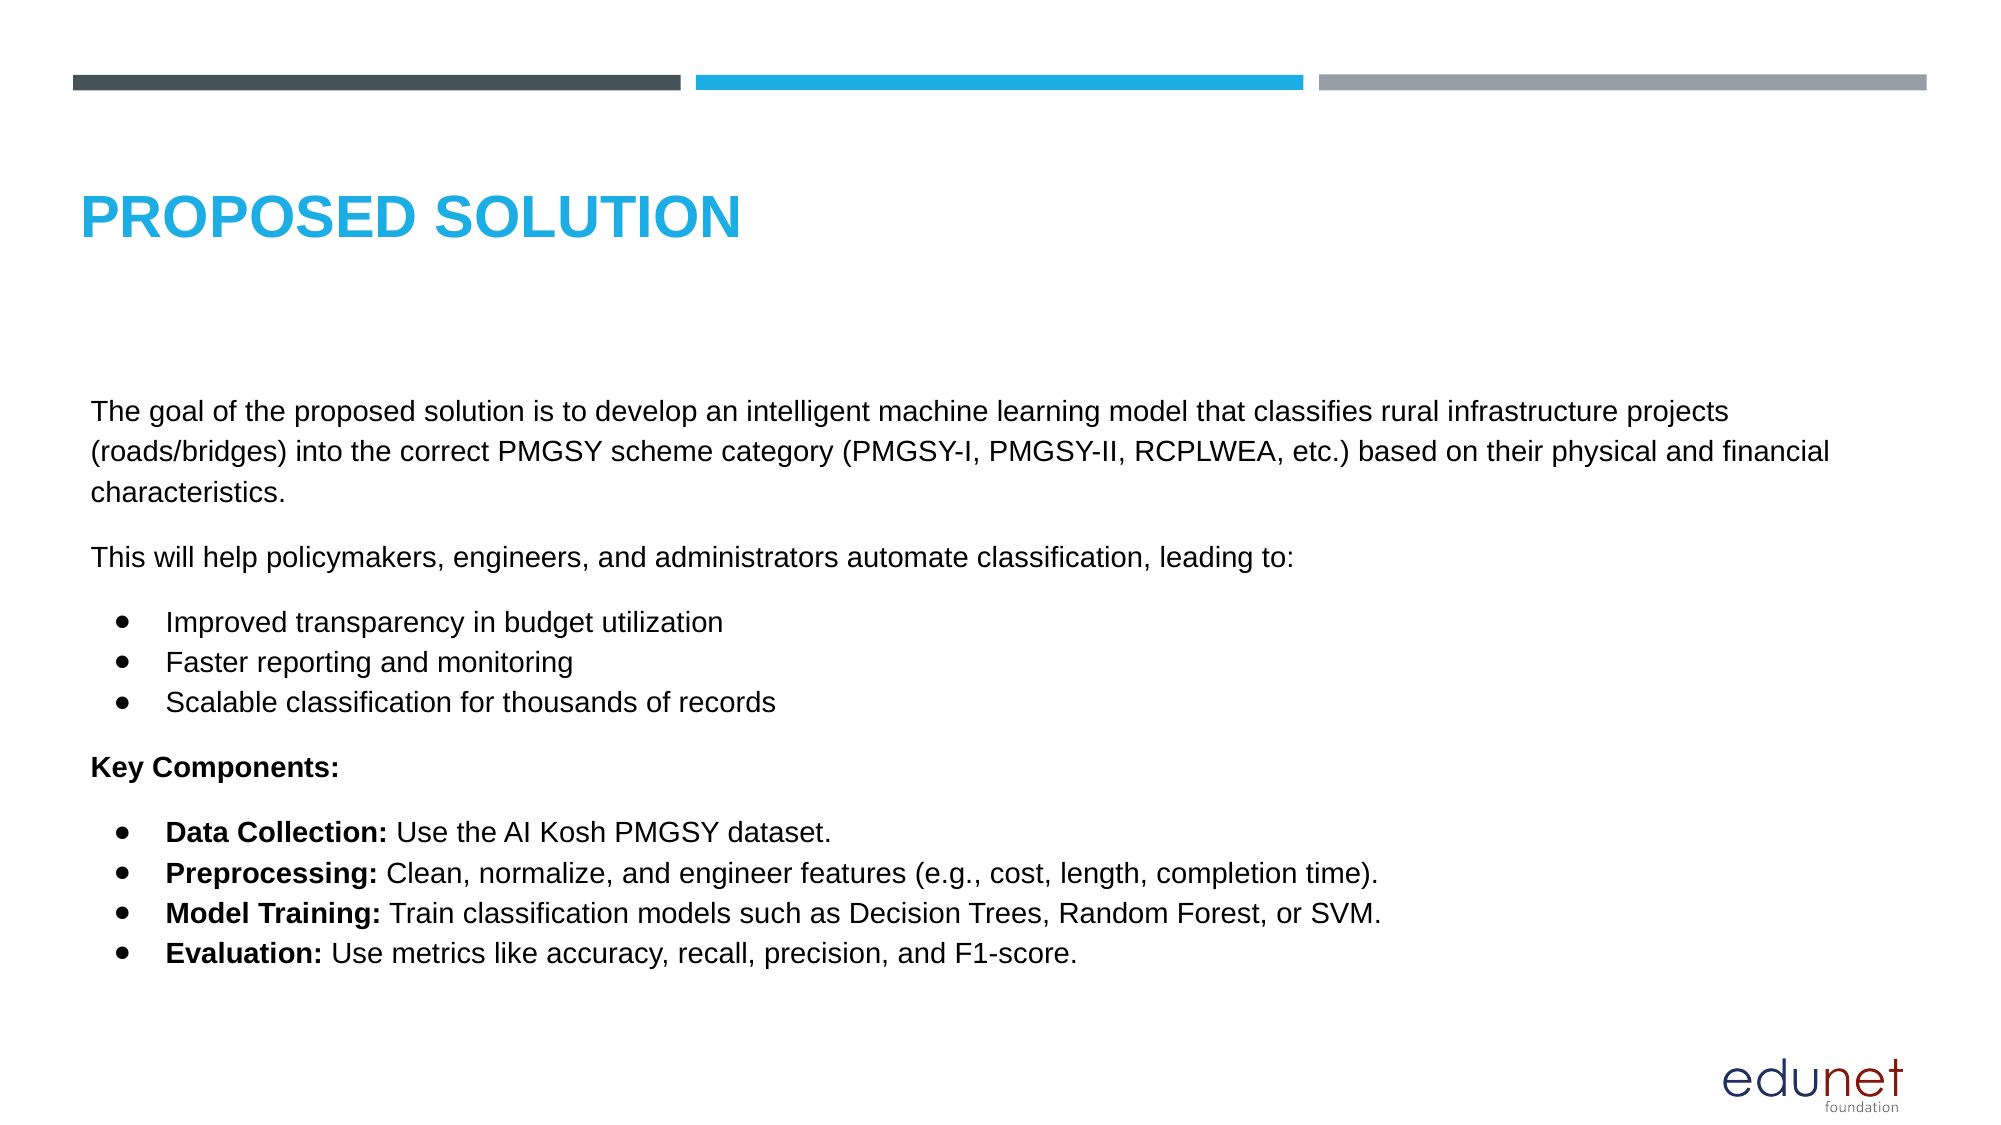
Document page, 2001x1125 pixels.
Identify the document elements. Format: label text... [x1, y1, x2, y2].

list The goal of the proposed solution is to develop an intelligent machine learning model that classifies rural infrastructure projects (roads/bridges) into the correct PMGSY scheme category (PMGSY-I, PMGSY-II, RCPLWEA, etc.) based on their physical and financial characteristics. This will help policymakers, engineers, and administrators automate classification, leading to: Improved transparency in budget utilization Faster reporting and monitoring Scalable classification for thousands of records Key Components: Data Collection: Use the AI Kosh PMGSY dataset. Preprocessing: Clean, normalize, and engineer features (e.g., cost, length, completion time). Model Training: Train classification models such as Decision Trees, Random Forest, or SVM. Evaluation: Use metrics like accuracy, recall, precision, and F1-score. [75, 221, 1981, 1125]
title PROPOSED SOLUTION [65, 169, 1875, 257]
